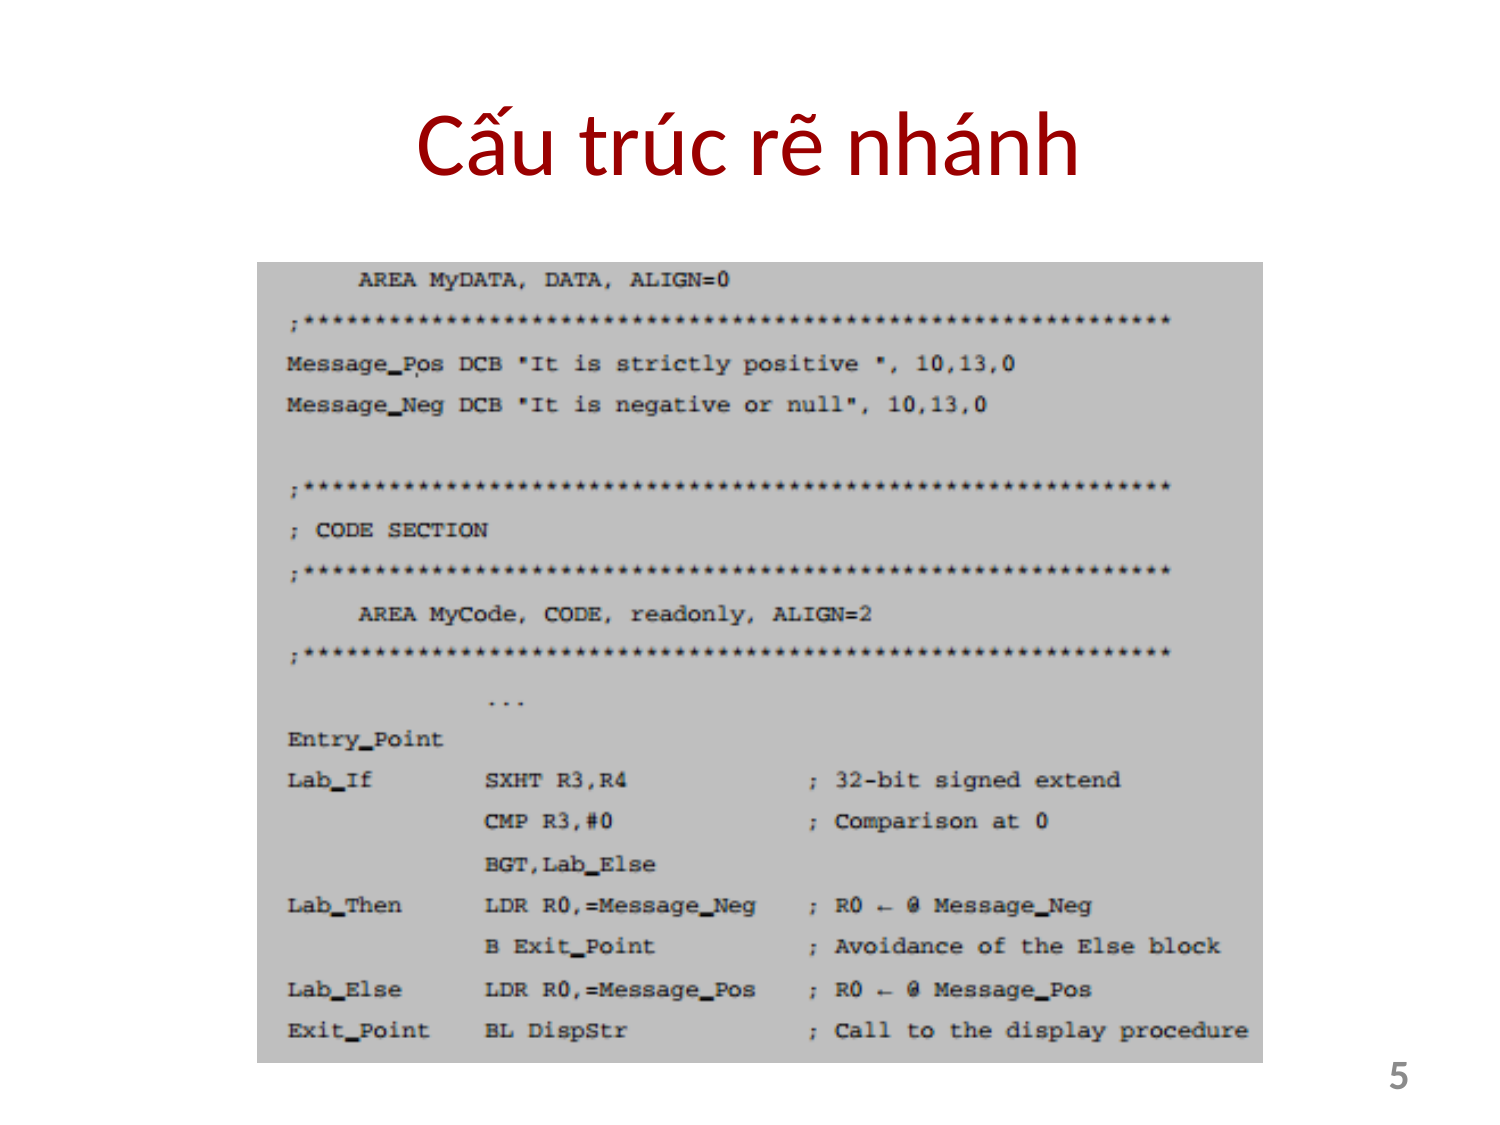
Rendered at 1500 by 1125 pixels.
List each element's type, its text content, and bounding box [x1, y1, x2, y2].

picture [257, 262, 1263, 1063]
title Cấu trúc rẽ nhánh [75, 45, 1425, 233]
slide_number 5 [1074, 1042, 1425, 1103]
